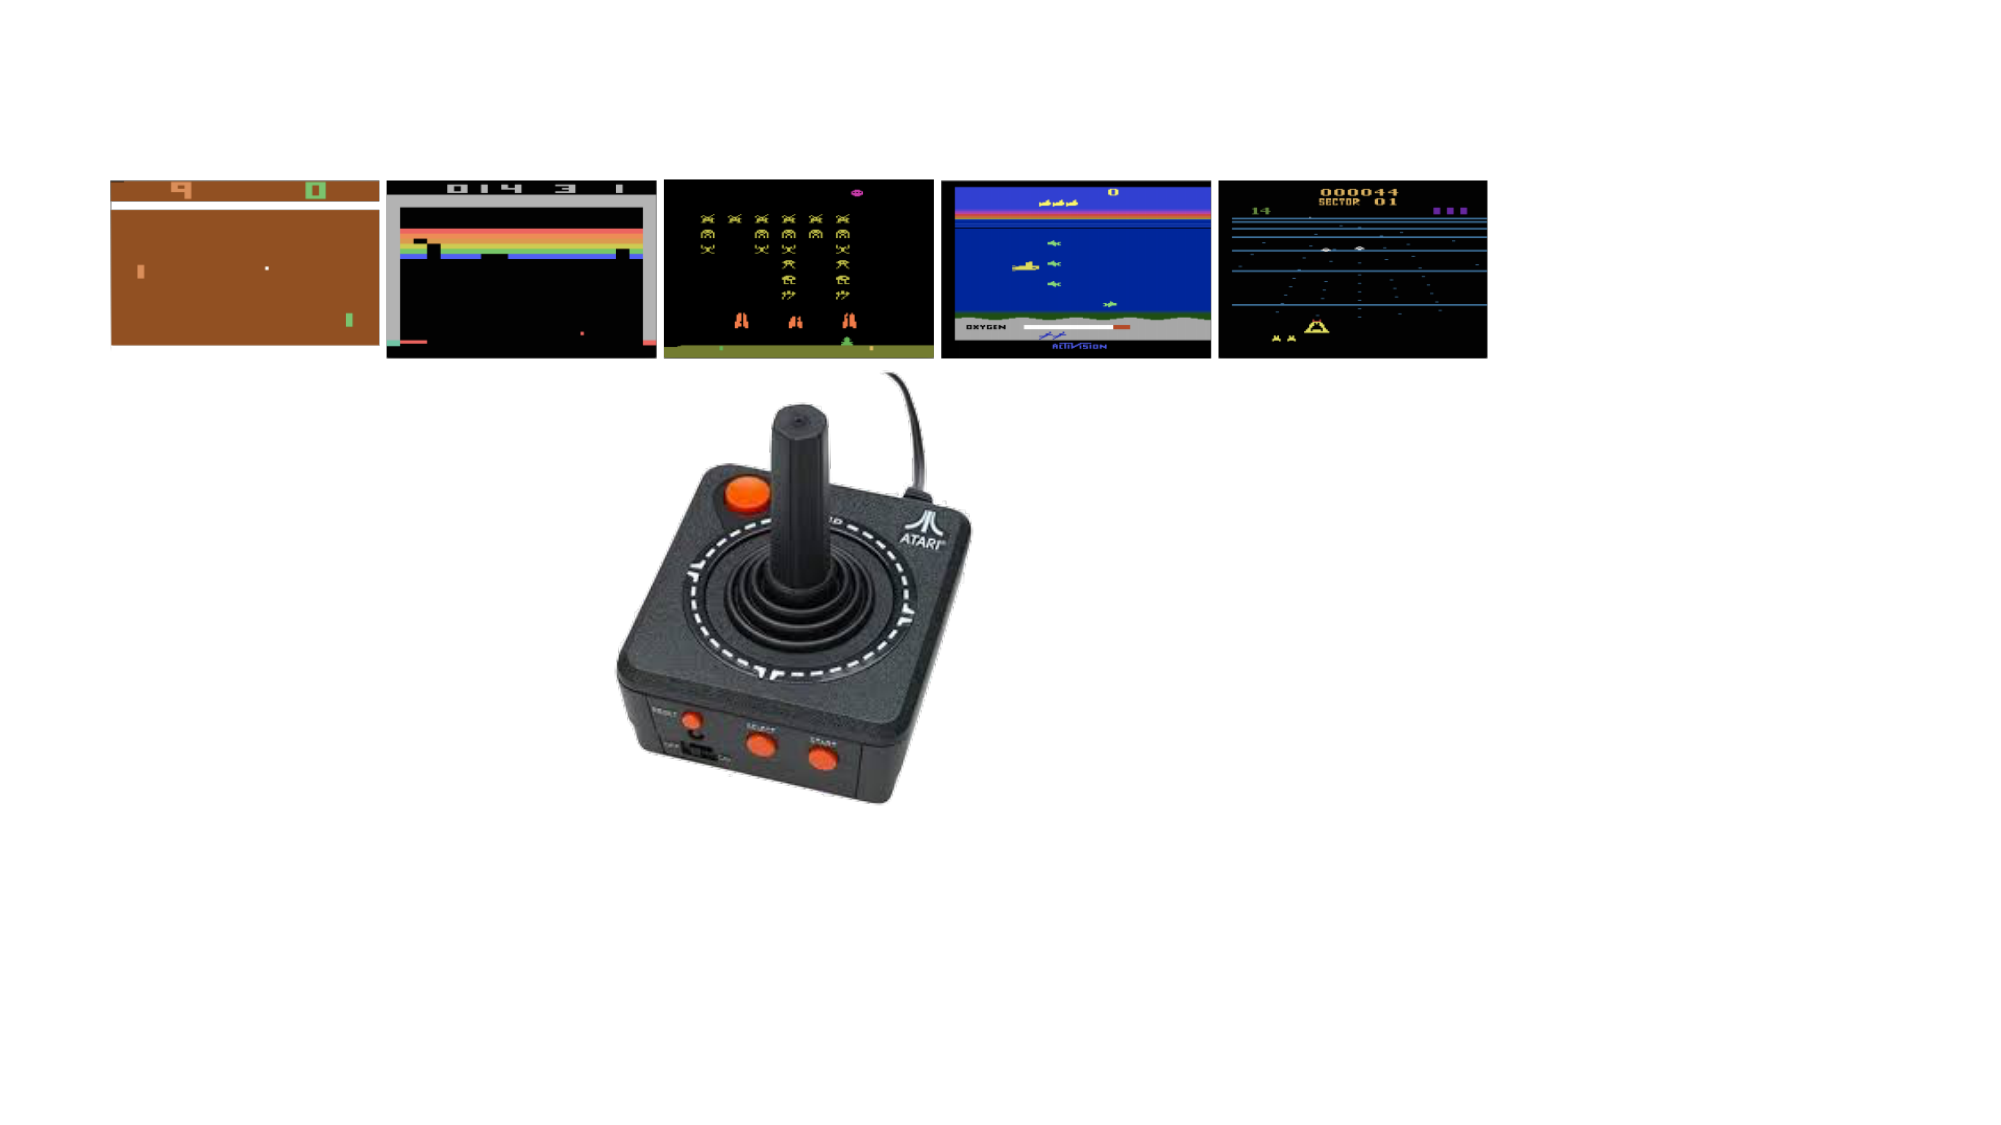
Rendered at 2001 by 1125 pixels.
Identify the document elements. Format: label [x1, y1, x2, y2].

picture [101, 169, 1500, 809]
